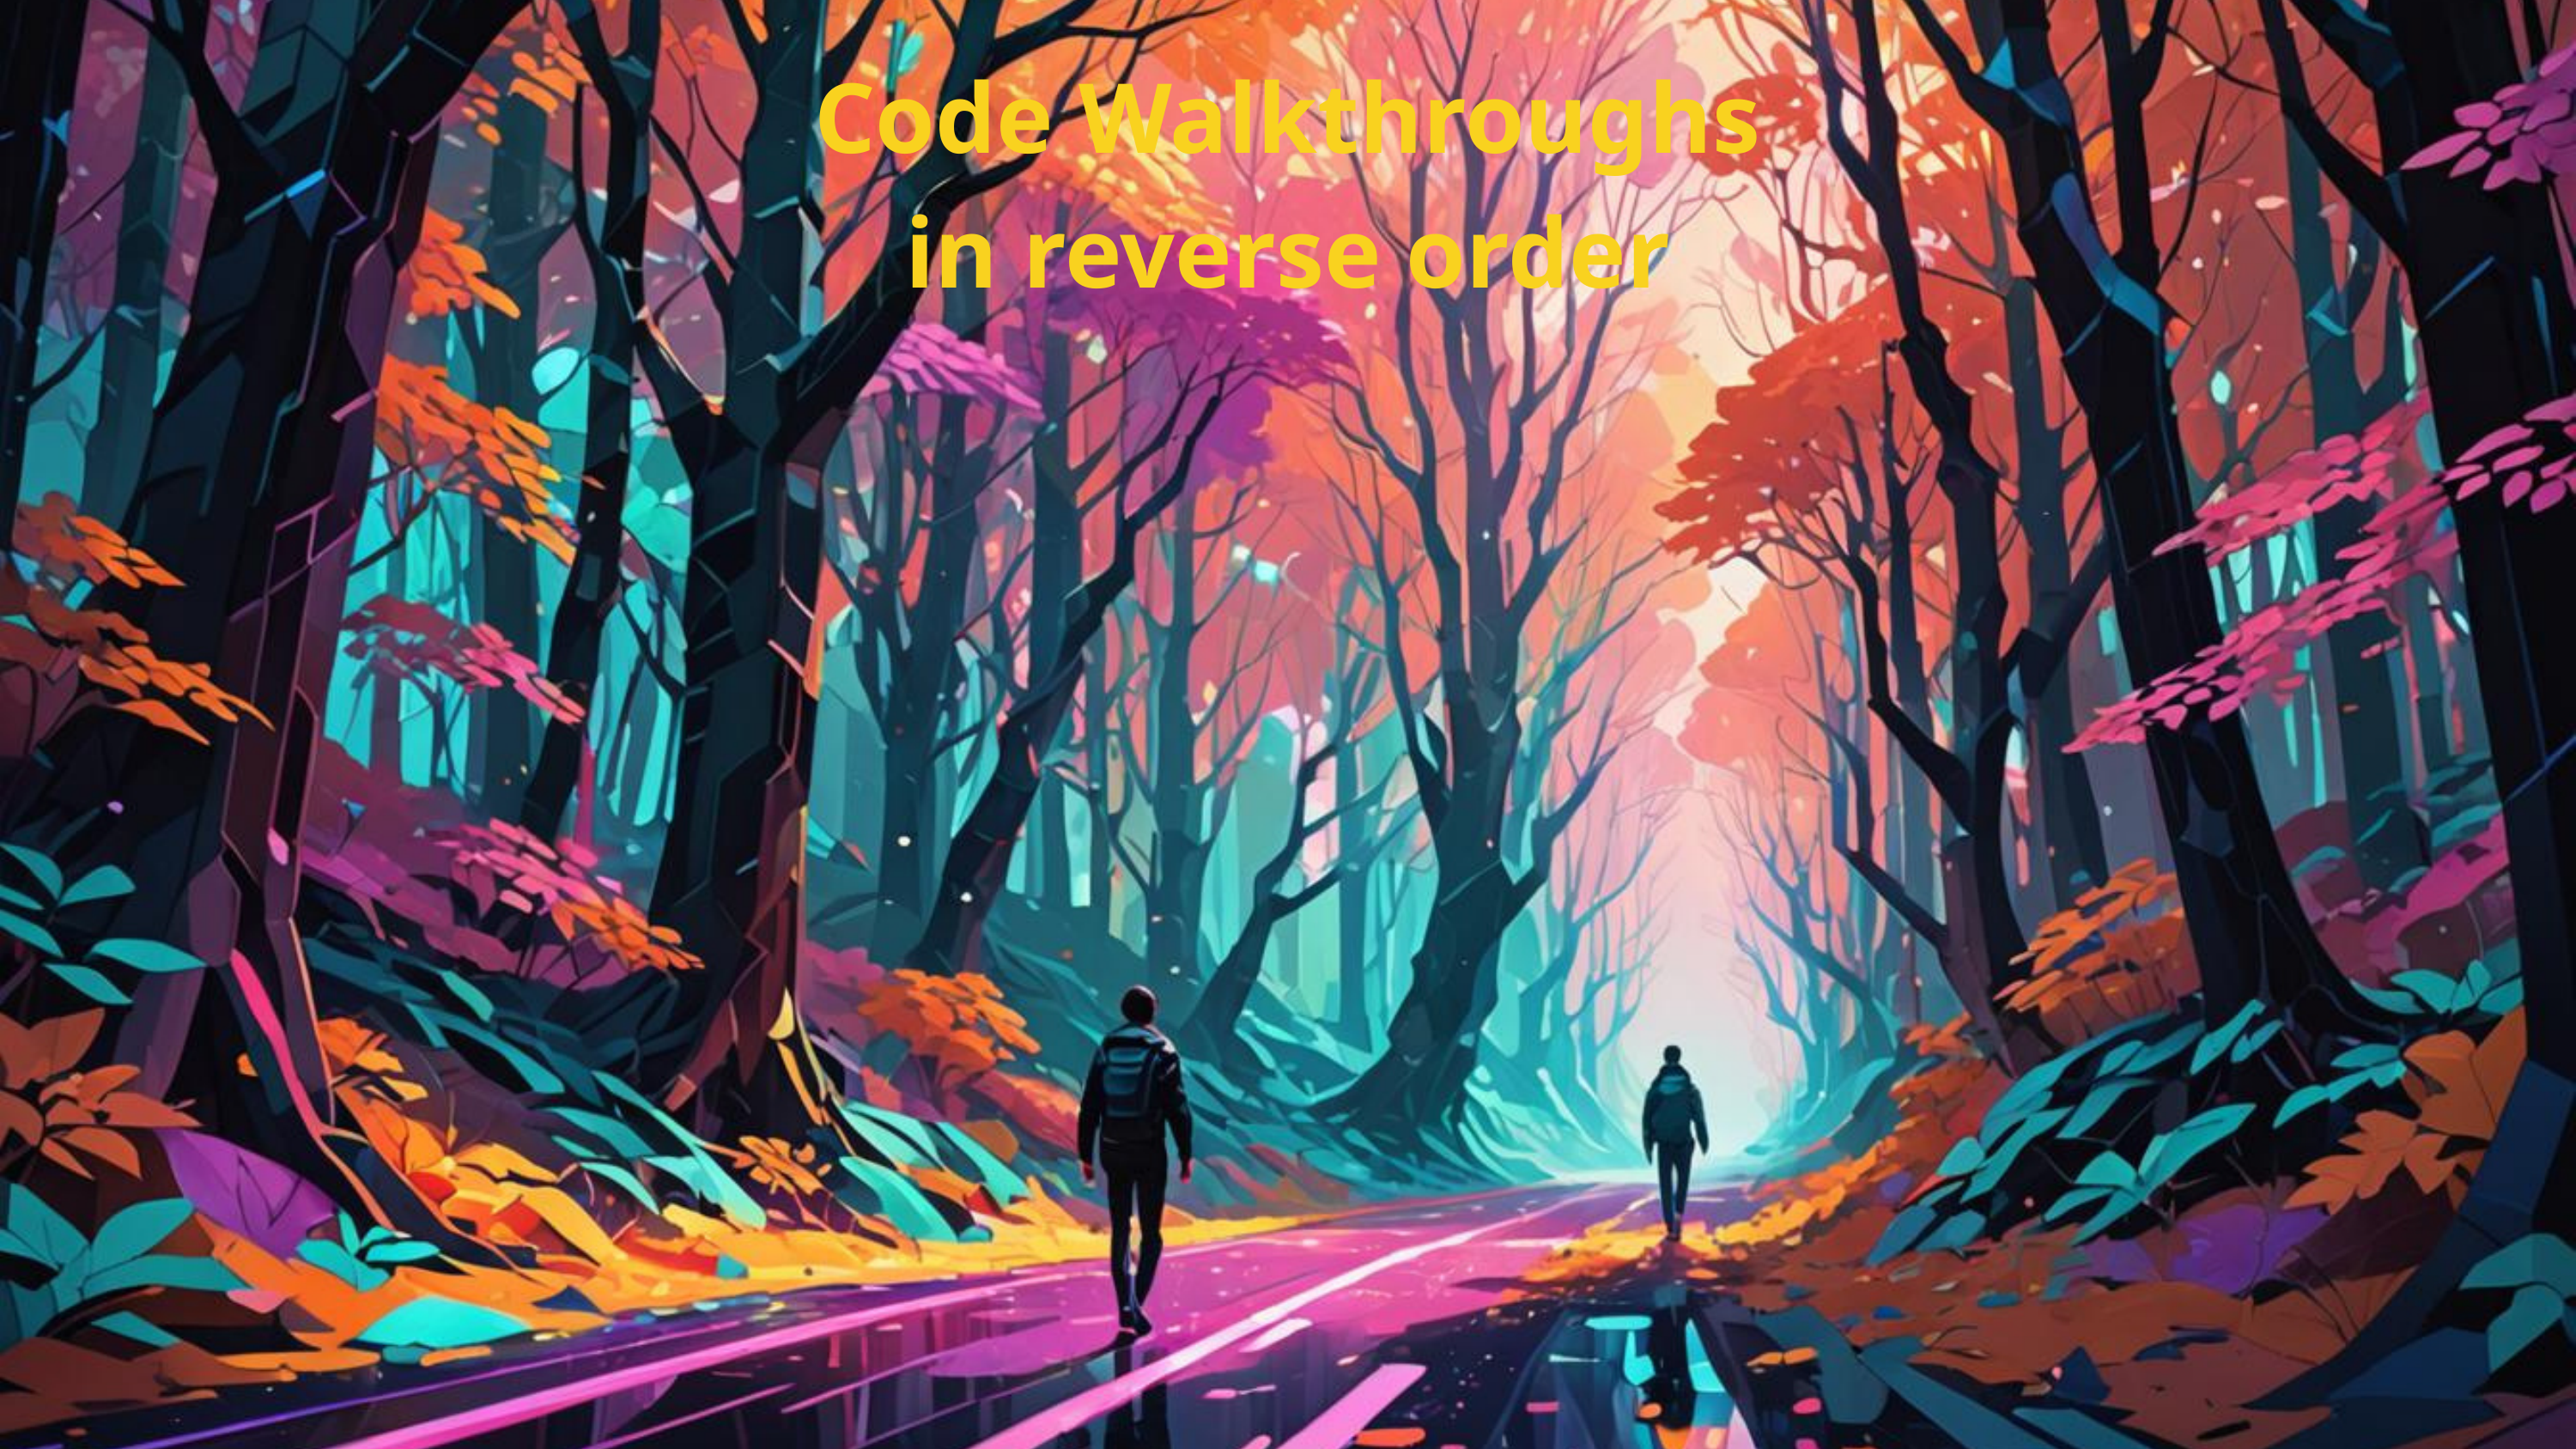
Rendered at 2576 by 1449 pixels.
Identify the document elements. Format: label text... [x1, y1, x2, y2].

text_box [0, 0, 2576, 1449]
text_box Code Walkthroughs in reverse order [687, 37, 1888, 308]
